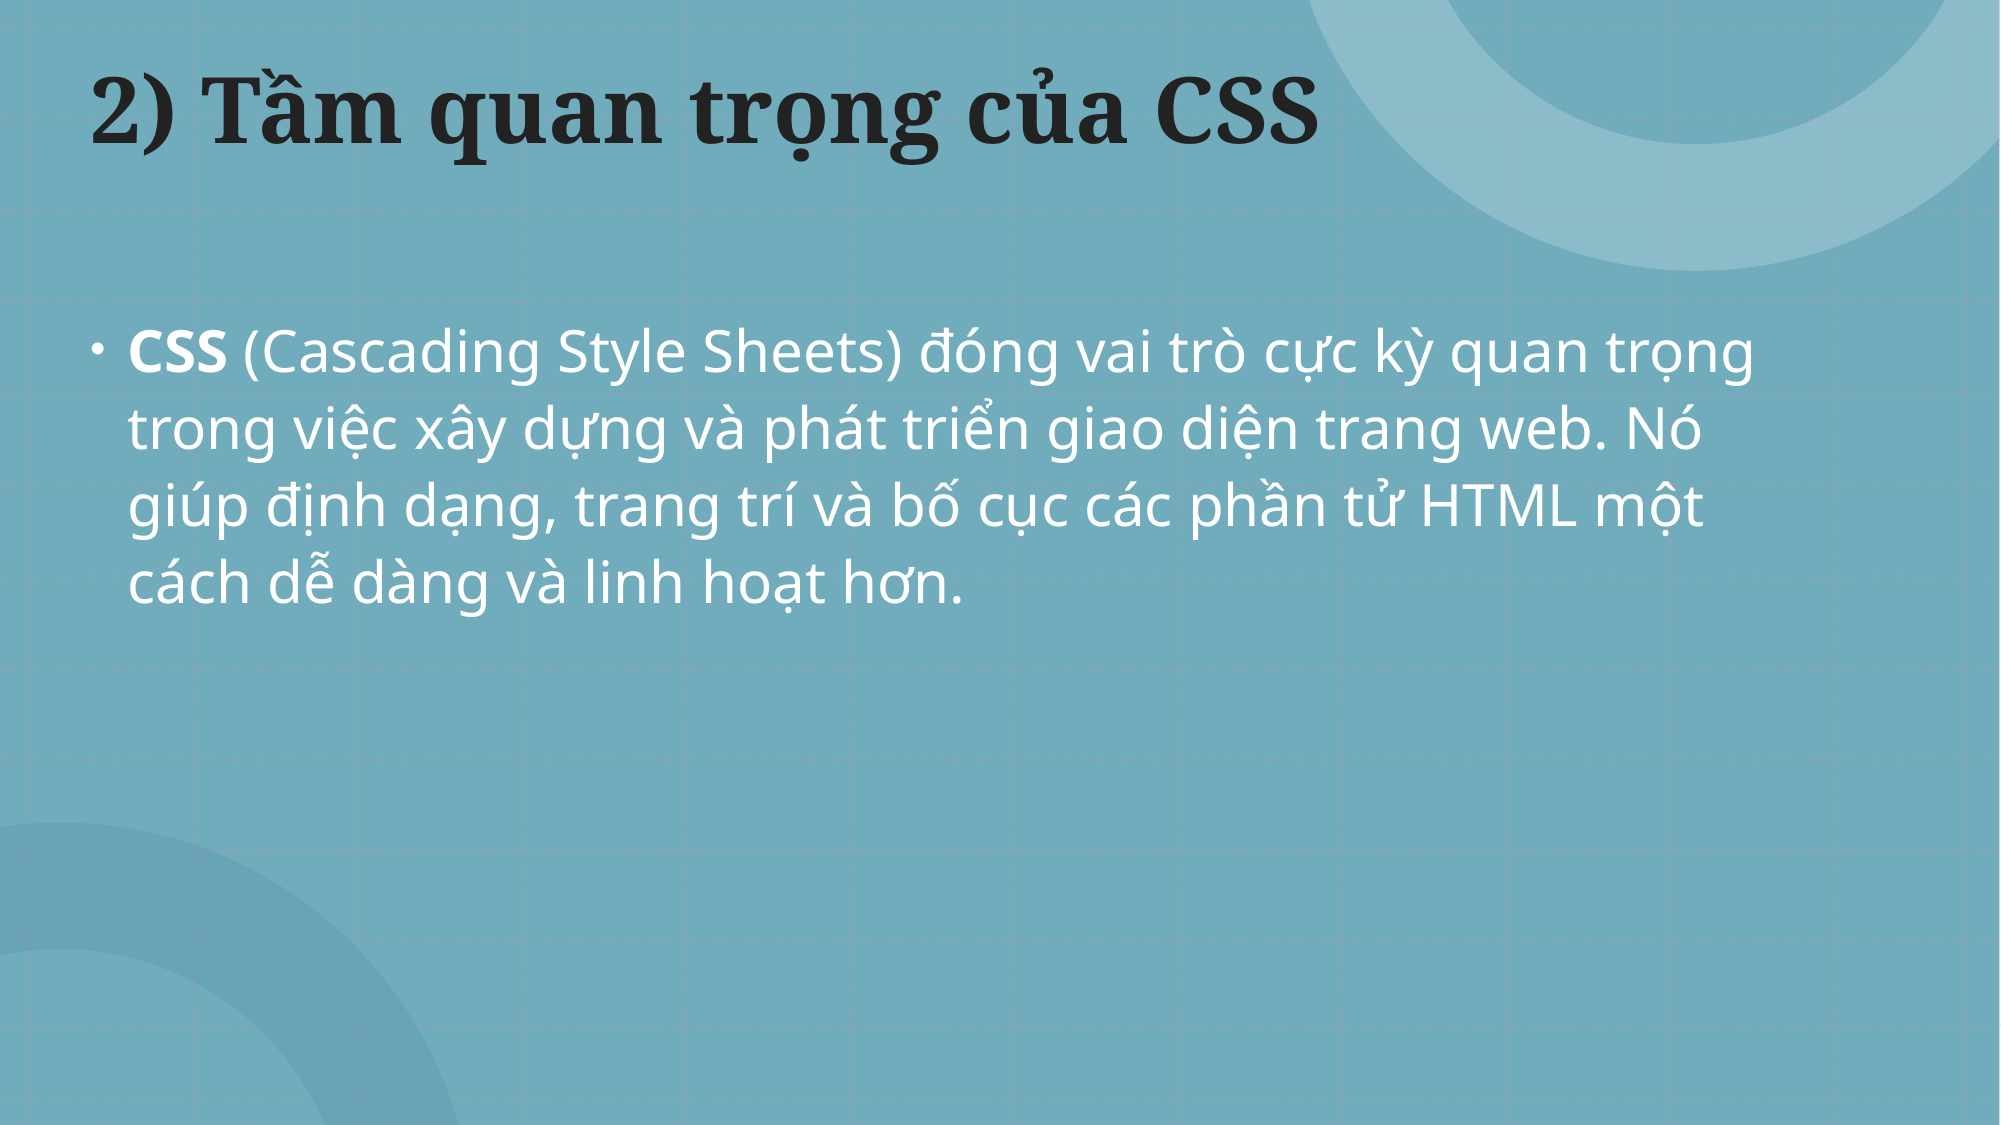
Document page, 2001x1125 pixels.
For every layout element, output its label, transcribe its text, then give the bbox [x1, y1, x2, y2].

list CSS (Cascading Style Sheets) đóng vai trò cực kỳ quan trọng trong việc xây dựng và phát triển giao diện trang web. Nó giúp định dạng, trang trí và bố cục các phần tử HTML một cách dễ dàng và linh hoạt hơn. [75, 299, 1834, 1014]
title 2) Tầm quan trọng của CSS [75, 59, 1834, 278]
